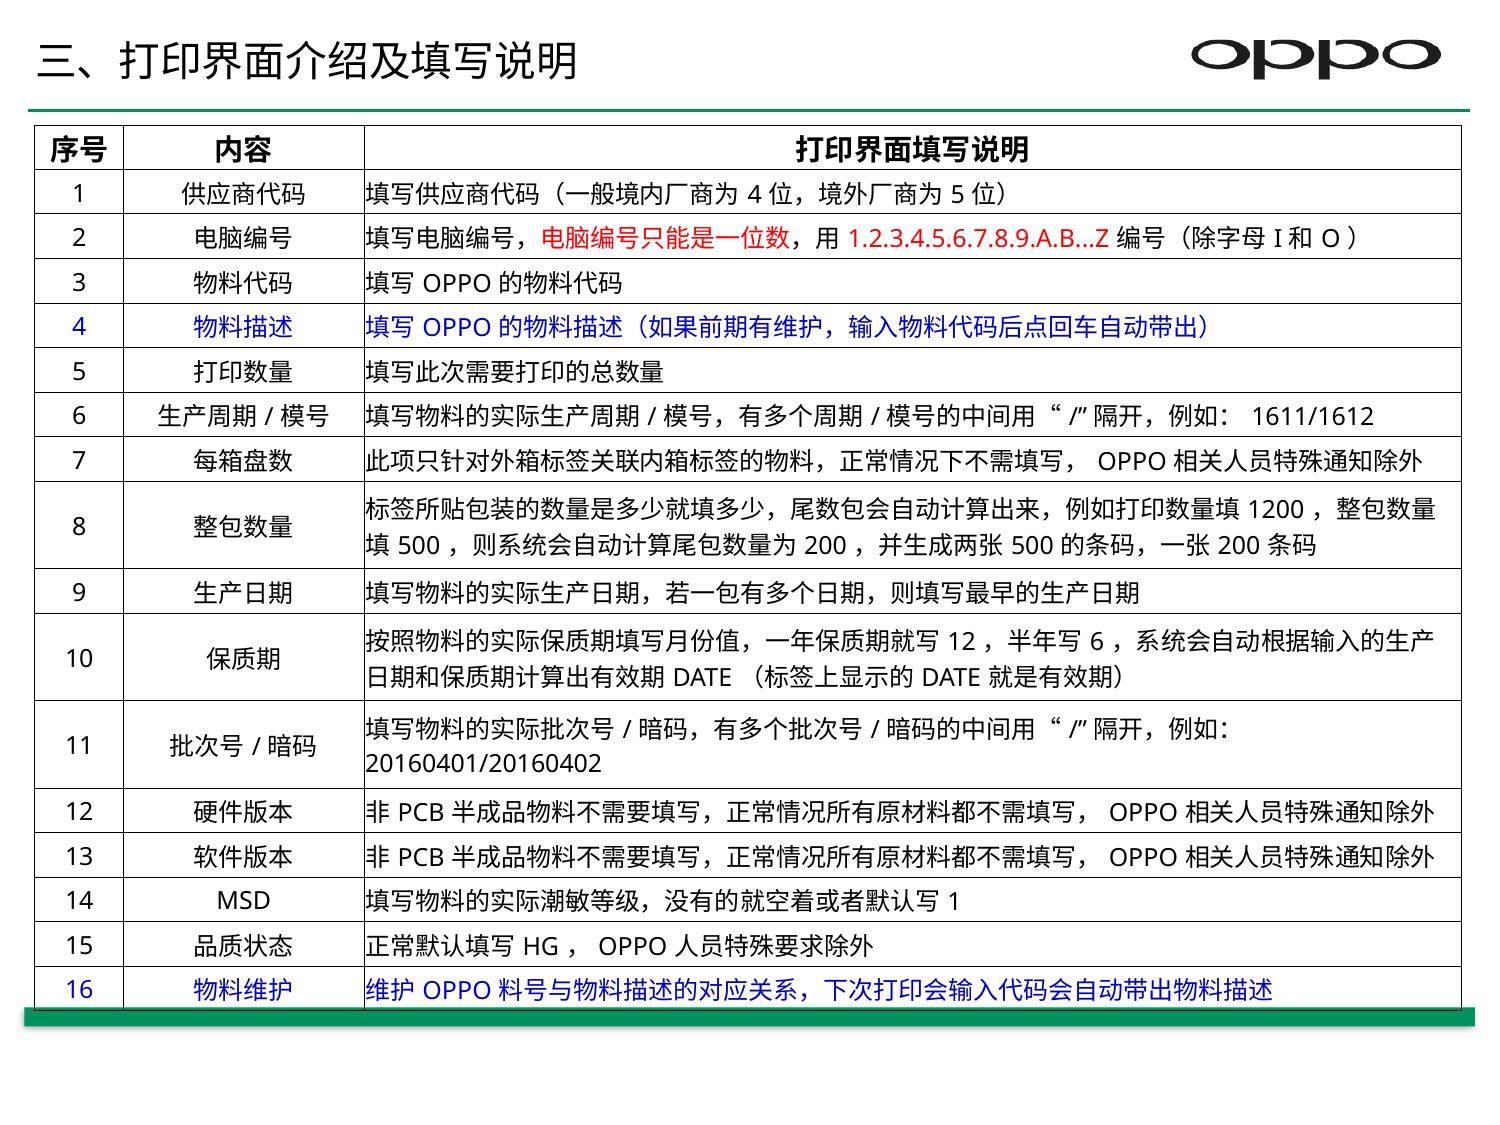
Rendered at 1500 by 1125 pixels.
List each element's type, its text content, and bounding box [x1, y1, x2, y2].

table_cell 非PCB半成品物料不需要填写，正常情况所有原材料都不需填写，OPPO相关人员特殊通知除外 [365, 789, 1461, 832]
table_cell 填写物料的实际潮敏等级，没有的就空着或者默认写1 [365, 878, 1461, 921]
table_cell 物料描述 [124, 304, 364, 347]
table_cell 物料代码 [124, 259, 364, 303]
table_cell 填写供应商代码（一般境内厂商为4位，境外厂商为5位） [365, 170, 1461, 213]
table_cell 1 [35, 170, 123, 213]
table_cell 7 [35, 437, 123, 481]
table_cell 每箱盘数 [124, 437, 364, 481]
picture [1170, 15, 1462, 102]
table_cell 填写OPPO的物料描述（如果前期有维护，输入物料代码后点回车自动带出） [365, 304, 1461, 347]
table_cell 打印数量 [124, 348, 364, 392]
table_cell 填写物料的实际生产日期，若一包有多个日期，则填写最早的生产日期 [365, 569, 1461, 613]
table_cell 12 [35, 789, 123, 832]
table_cell 2 [35, 214, 123, 258]
table_cell 10 [35, 614, 123, 700]
table_cell 整包数量 [124, 482, 364, 568]
title 三、打印界面介绍及填写说明 [34, 14, 1170, 106]
table_cell 9 [35, 569, 123, 613]
table_cell 软件版本 [124, 833, 364, 877]
table_cell 按照物料的实际保质期填写月份值，一年保质期就写12，半年写6，系统会自动根据输入的生产日期和保质期计算出有效期DATE（标签上显示的DATE就是有效期） [365, 614, 1461, 700]
table_cell 5 [35, 348, 123, 392]
table_cell 填写物料的实际批次号/暗码，有多个批次号/暗码的中间用“/”隔开，例如：20160401/20160402 [365, 701, 1461, 788]
table_cell 填写此次需要打印的总数量 [365, 348, 1461, 392]
table_cell 正常默认填写HG，OPPO人员特殊要求除外 [365, 922, 1461, 966]
table_cell 保质期 [124, 614, 364, 700]
table_cell 3 [35, 259, 123, 303]
table_cell 14 [35, 878, 123, 921]
table_cell 品质状态 [124, 922, 364, 966]
table_cell 8 [35, 482, 123, 568]
table_cell 电脑编号 [124, 214, 364, 258]
table_cell 填写电脑编号，电脑编号只能是一位数，用1.2.3.4.5.6.7.8.9.A.B...Z编号（除字母I和O） [365, 214, 1461, 258]
table_cell 6 [35, 393, 123, 436]
table_cell 生产日期 [124, 569, 364, 613]
table_cell 填写OPPO的物料代码 [365, 259, 1461, 303]
table_cell 物料维护 [124, 967, 364, 1010]
table_cell MSD [124, 878, 364, 921]
table_cell 填写物料的实际生产周期/模号，有多个周期/模号的中间用“/”隔开，例如：1611/1612 [365, 393, 1461, 436]
table_header 序号 [35, 126, 123, 169]
table_cell 此项只针对外箱标签关联内箱标签的物料，正常情况下不需填写，OPPO相关人员特殊通知除外 [365, 437, 1461, 481]
table_cell 非PCB半成品物料不需要填写，正常情况所有原材料都不需填写，OPPO相关人员特殊通知除外 [365, 833, 1461, 877]
table_cell 硬件版本 [124, 789, 364, 832]
table_cell 15 [35, 922, 123, 966]
table_cell 16 [35, 967, 123, 1010]
table_cell 标签所贴包装的数量是多少就填多少，尾数包会自动计算出来，例如打印数量填1200，整包数量填500，则系统会自动计算尾包数量为200，并生成两张500的条码，一张200条码 [365, 482, 1461, 568]
table_cell 4 [35, 304, 123, 347]
table_cell 批次号/暗码 [124, 701, 364, 788]
table_cell 维护OPPO料号与物料描述的对应关系，下次打印会输入代码会自动带出物料描述 [365, 967, 1461, 1010]
table_cell 生产周期/模号 [124, 393, 364, 436]
table_cell 供应商代码 [124, 170, 364, 213]
table_cell 11 [35, 701, 123, 788]
table_header 内容 [124, 126, 364, 169]
table_cell 13 [35, 833, 123, 877]
table_header 打印界面填写说明 [365, 126, 1461, 169]
